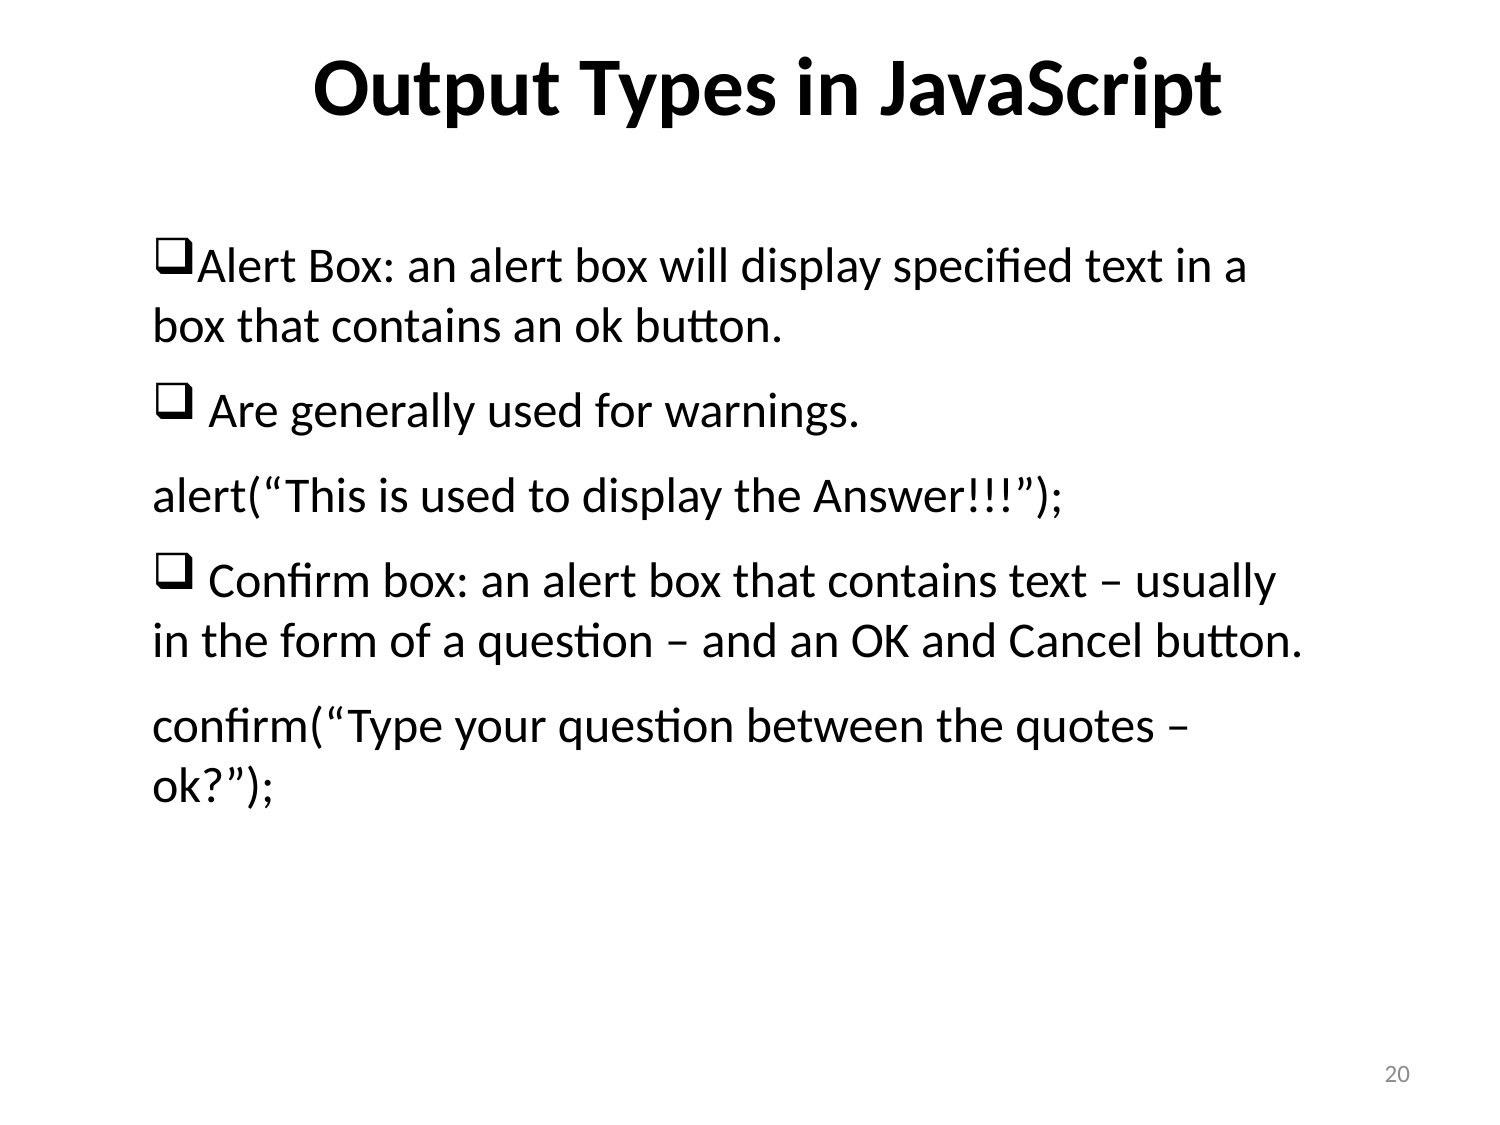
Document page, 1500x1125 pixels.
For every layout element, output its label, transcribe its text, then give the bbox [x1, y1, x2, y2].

text_box Alert Box: an alert box will display specified text in a box that contains an ok button. Are generally used for warnings. alert(“This is used to display the Answer!!!”); Confirm box: an alert box that contains text – usually in the form of a question – and an OK and Cancel button. confirm(“Type your question between the quotes – ok?”); [137, 224, 1338, 865]
slide_number 20 [1074, 1042, 1425, 1103]
text_box Output Types in JavaScript [87, 24, 1450, 140]
